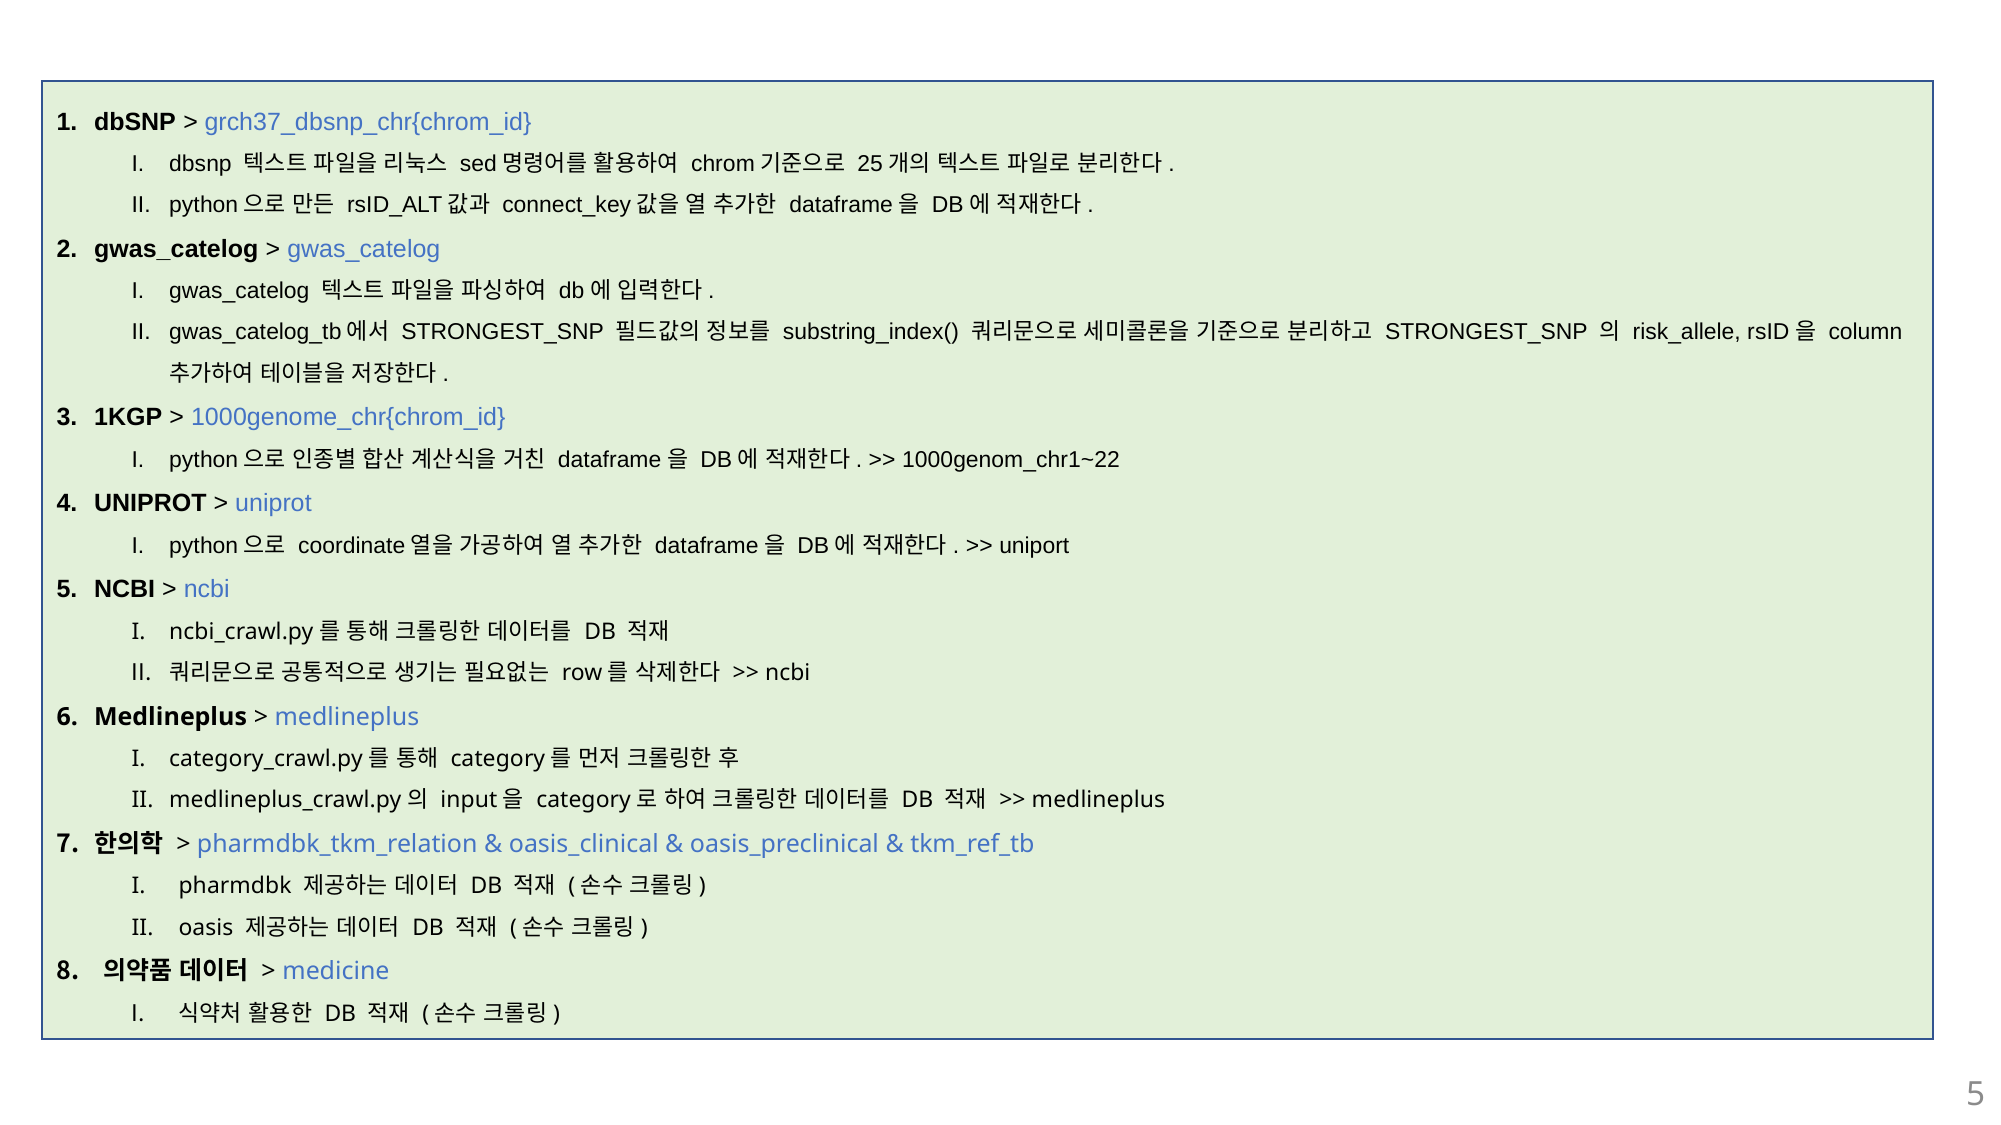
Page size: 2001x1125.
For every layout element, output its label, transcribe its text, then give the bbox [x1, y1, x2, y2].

slide_number 5 [1550, 1065, 2000, 1125]
text_box dbSNP > grch37_dbsnp_chr{chrom_id} dbsnp 텍스트 파일을 리눅스 sed명령어를 활용하여 chrom기준으로 25개의 텍스트 파일로 분리한다. python으로 만든 rsID_ALT값과 connect_key값을 열 추가한 dataframe을 DB에 적재한다. gwas_catelog > gwas_catelog gwas_catelog 텍스트 파일을 파싱하여 db에 입력한다. gwas_catelog_tb에서 STRONGEST_SNP 필드값의 정보를 substring_index() 쿼리문으로 세미콜론을 기준으로 분리하고 STRONGEST_SNP 의 risk_allele, rsID을 column 추가하여 테이블을 저장한다. 1KGP > 1000genome_chr{chrom_id} python으로 인종별 합산 계산식을 거친 dataframe을 DB에 적재한다. >> 1000genom_chr1~22 UNIPROT > uniprot python으로 coordinate열을 가공하여 열 추가한 dataframe을 DB에 적재한다. >> uniport NCBI > ncbi ncbi_crawl.py를 통해 크롤링한 데이터를 DB 적재 쿼리문으로 공통적으로 생기는 필요없는 row를 삭제한다 >> ncbi Medlineplus > medlineplus category_crawl.py를 통해 category를 먼저 크롤링한 후 medlineplus_crawl.py의 input을 category로 하여 크롤링한 데이터를 DB 적재 >> medlineplus 한의학 > pharmdbk_tkm_relation & oasis_clinical & oasis_preclinical & tkm_ref_tb pharmdbk 제공하는 데이터 DB 적재 (손수 크롤링) oasis 제공하는 데이터 DB 적재 (손수 크롤링) 의약품 데이터 > medicine 식약처 활용한 DB 적재 (손수 크롤링) [41, 82, 1933, 1033]
text_box [41, 80, 1934, 1040]
